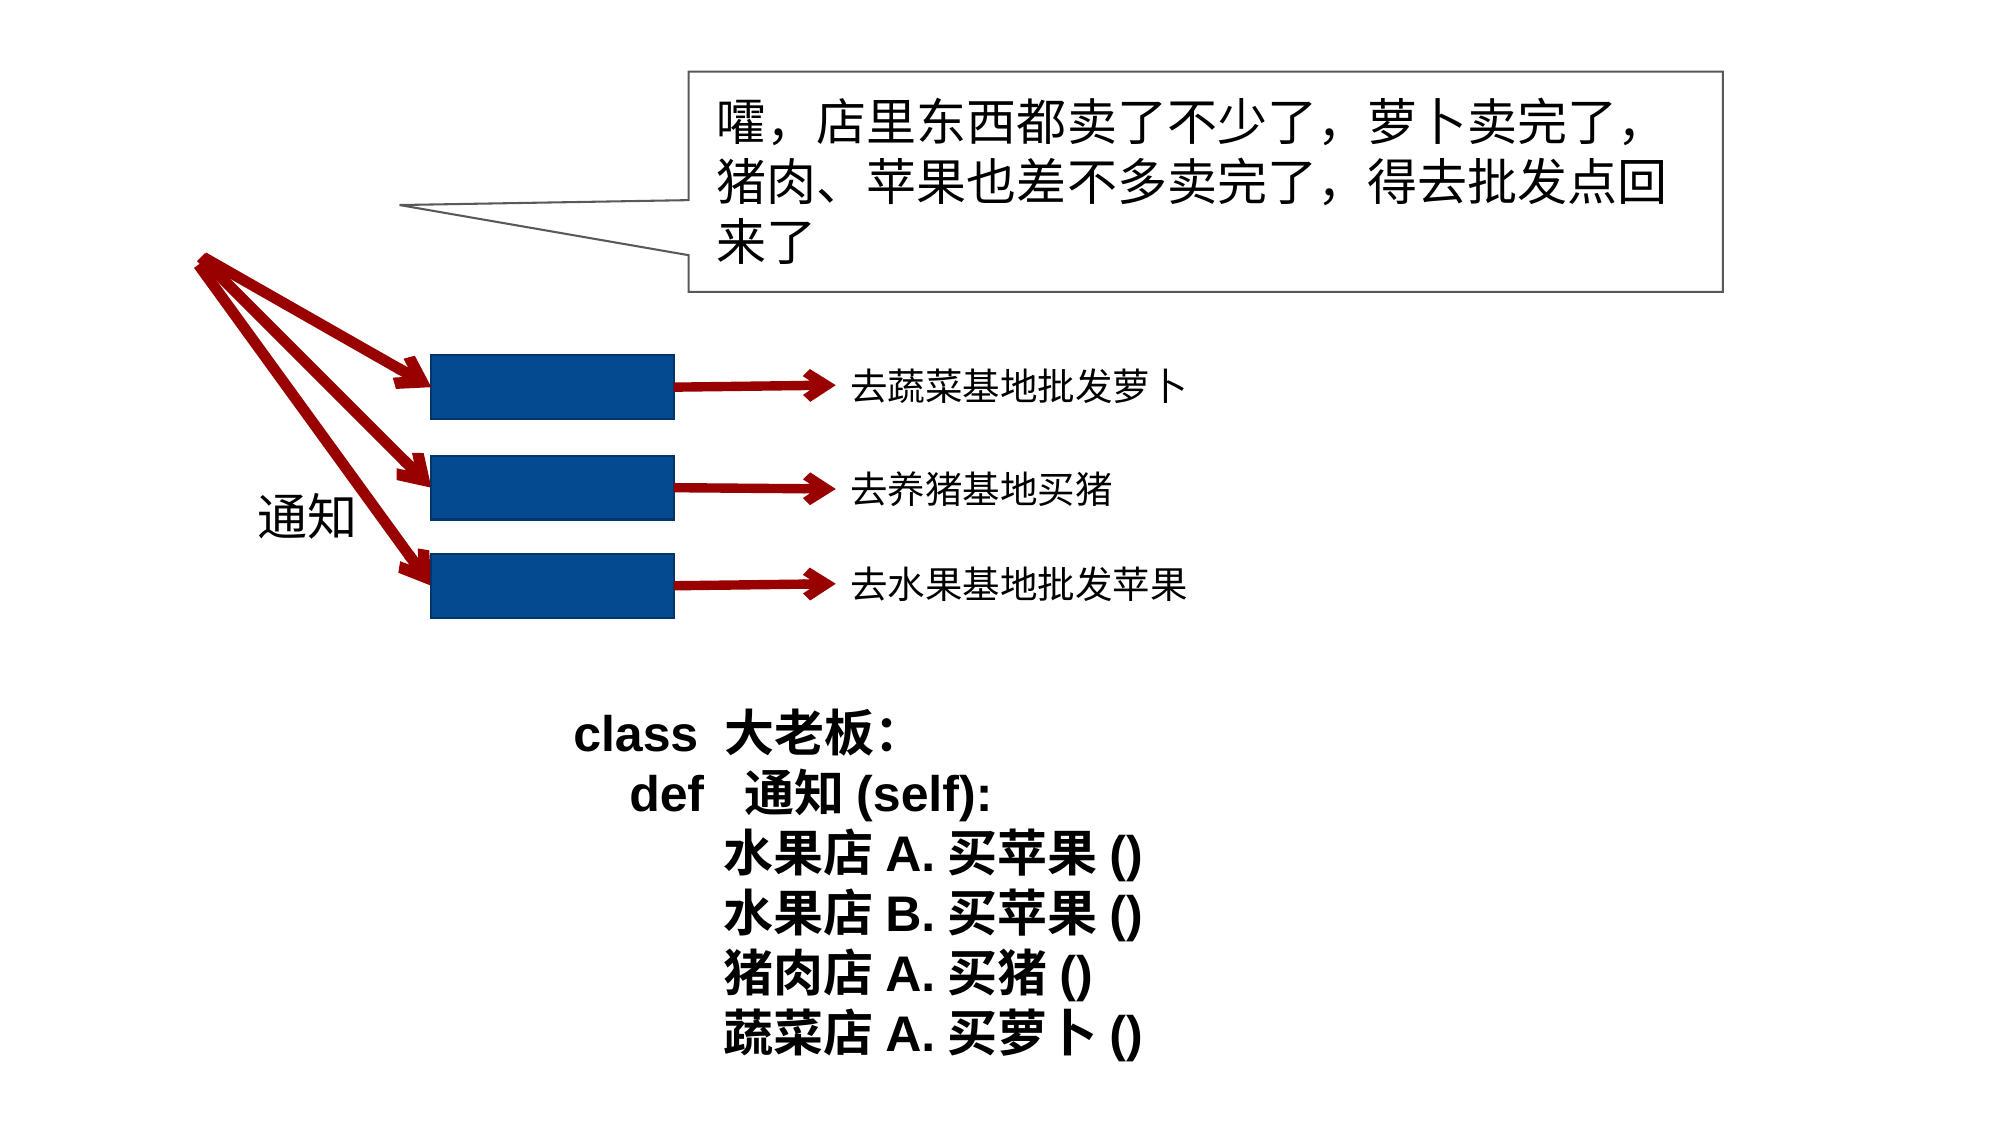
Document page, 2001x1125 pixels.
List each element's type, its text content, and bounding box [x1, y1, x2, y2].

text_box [688, 71, 1723, 292]
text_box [198, 257, 1292, 618]
text_box class 大老板： def 通知(self): 水果店A.买苹果() 水果店B.买苹果() 猪肉店A.买猪() 蔬菜店A.买萝卜() [558, 694, 1215, 1069]
